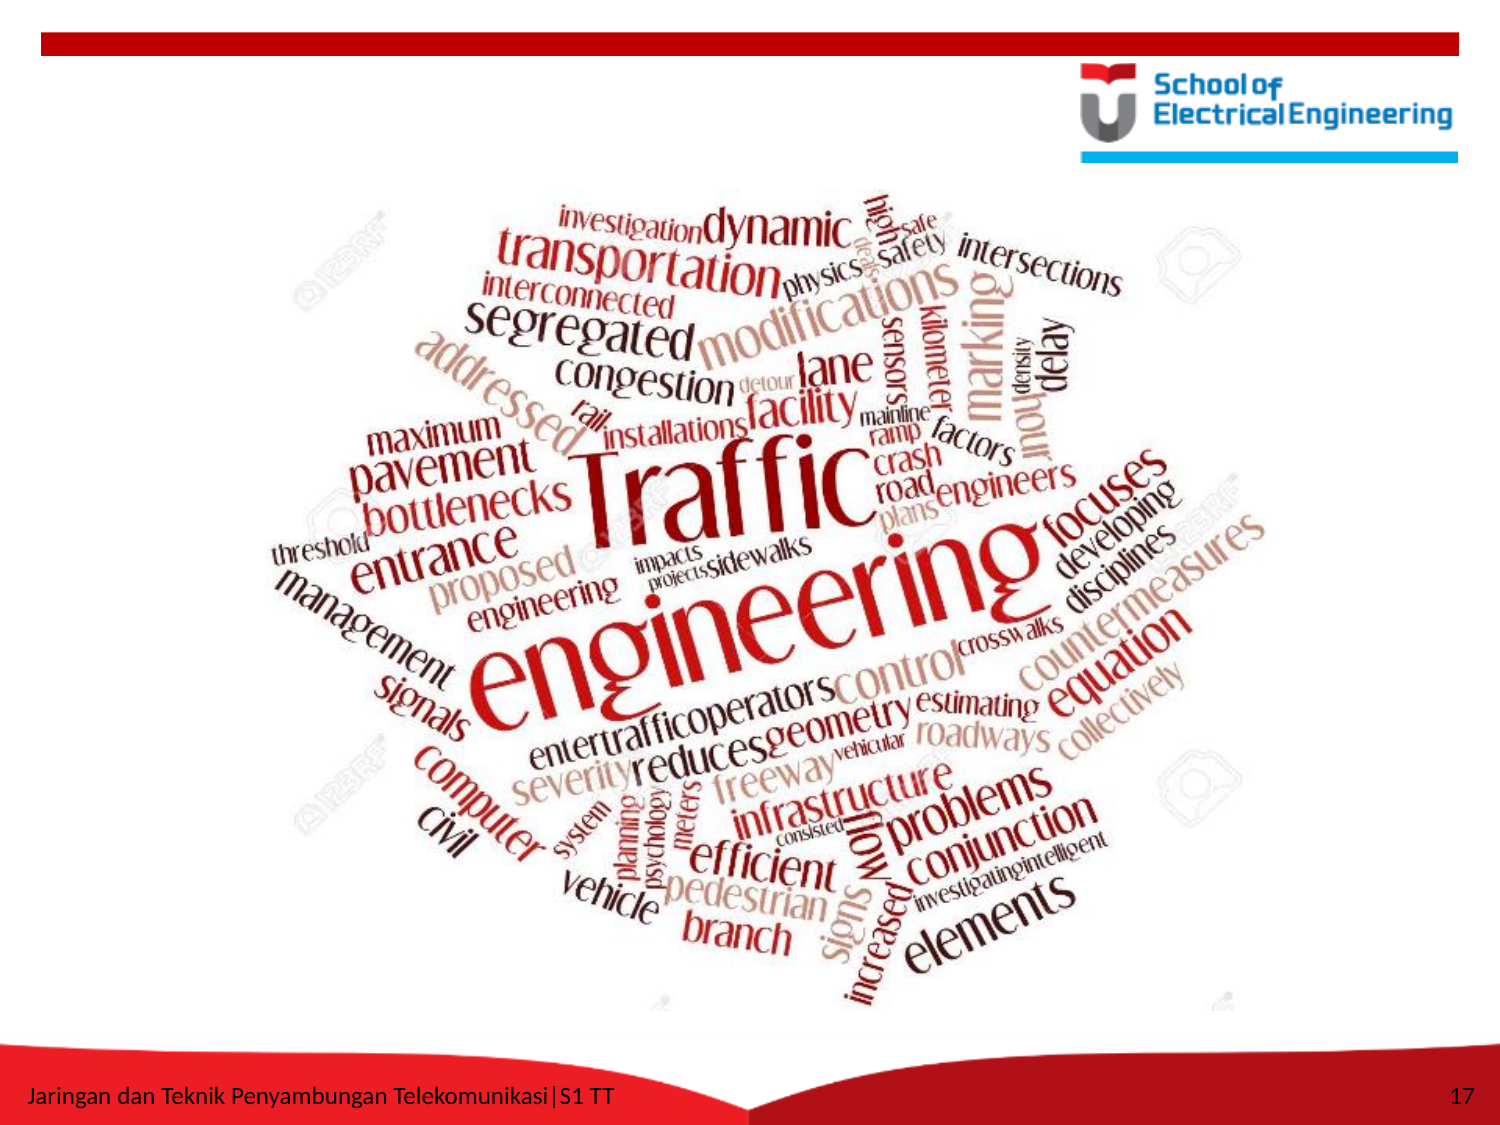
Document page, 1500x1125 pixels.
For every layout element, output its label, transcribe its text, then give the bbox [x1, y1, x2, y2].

slide_number 17 [1139, 1065, 1490, 1125]
footer Jaringan dan Teknik Penyambungan Telekomunikasi|S1 TT [12, 1065, 656, 1125]
picture [265, 184, 1270, 1024]
picture [1073, 63, 1458, 163]
picture [0, 1036, 1500, 1125]
